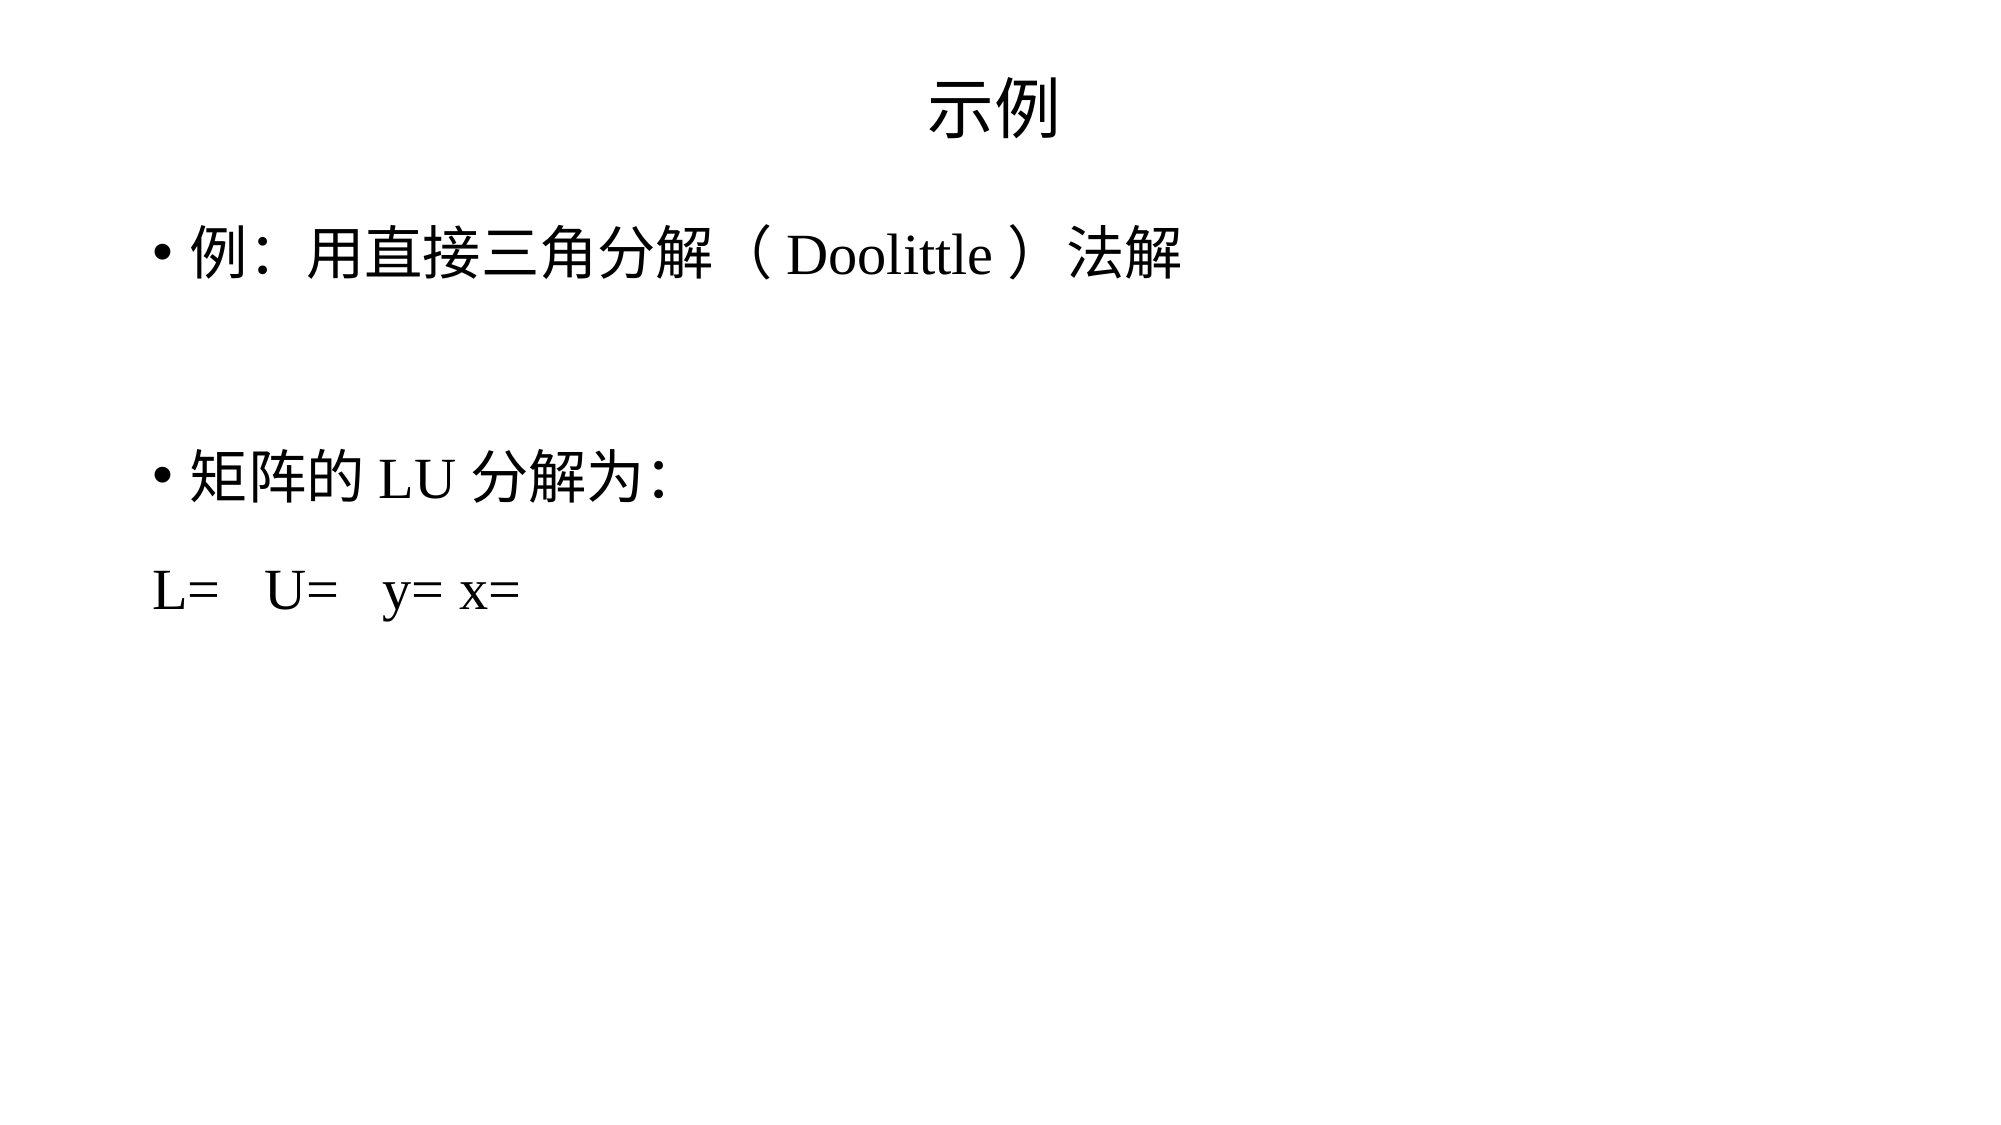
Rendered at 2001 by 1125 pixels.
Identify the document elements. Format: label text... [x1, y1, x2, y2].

title 示例 [131, 59, 1857, 165]
